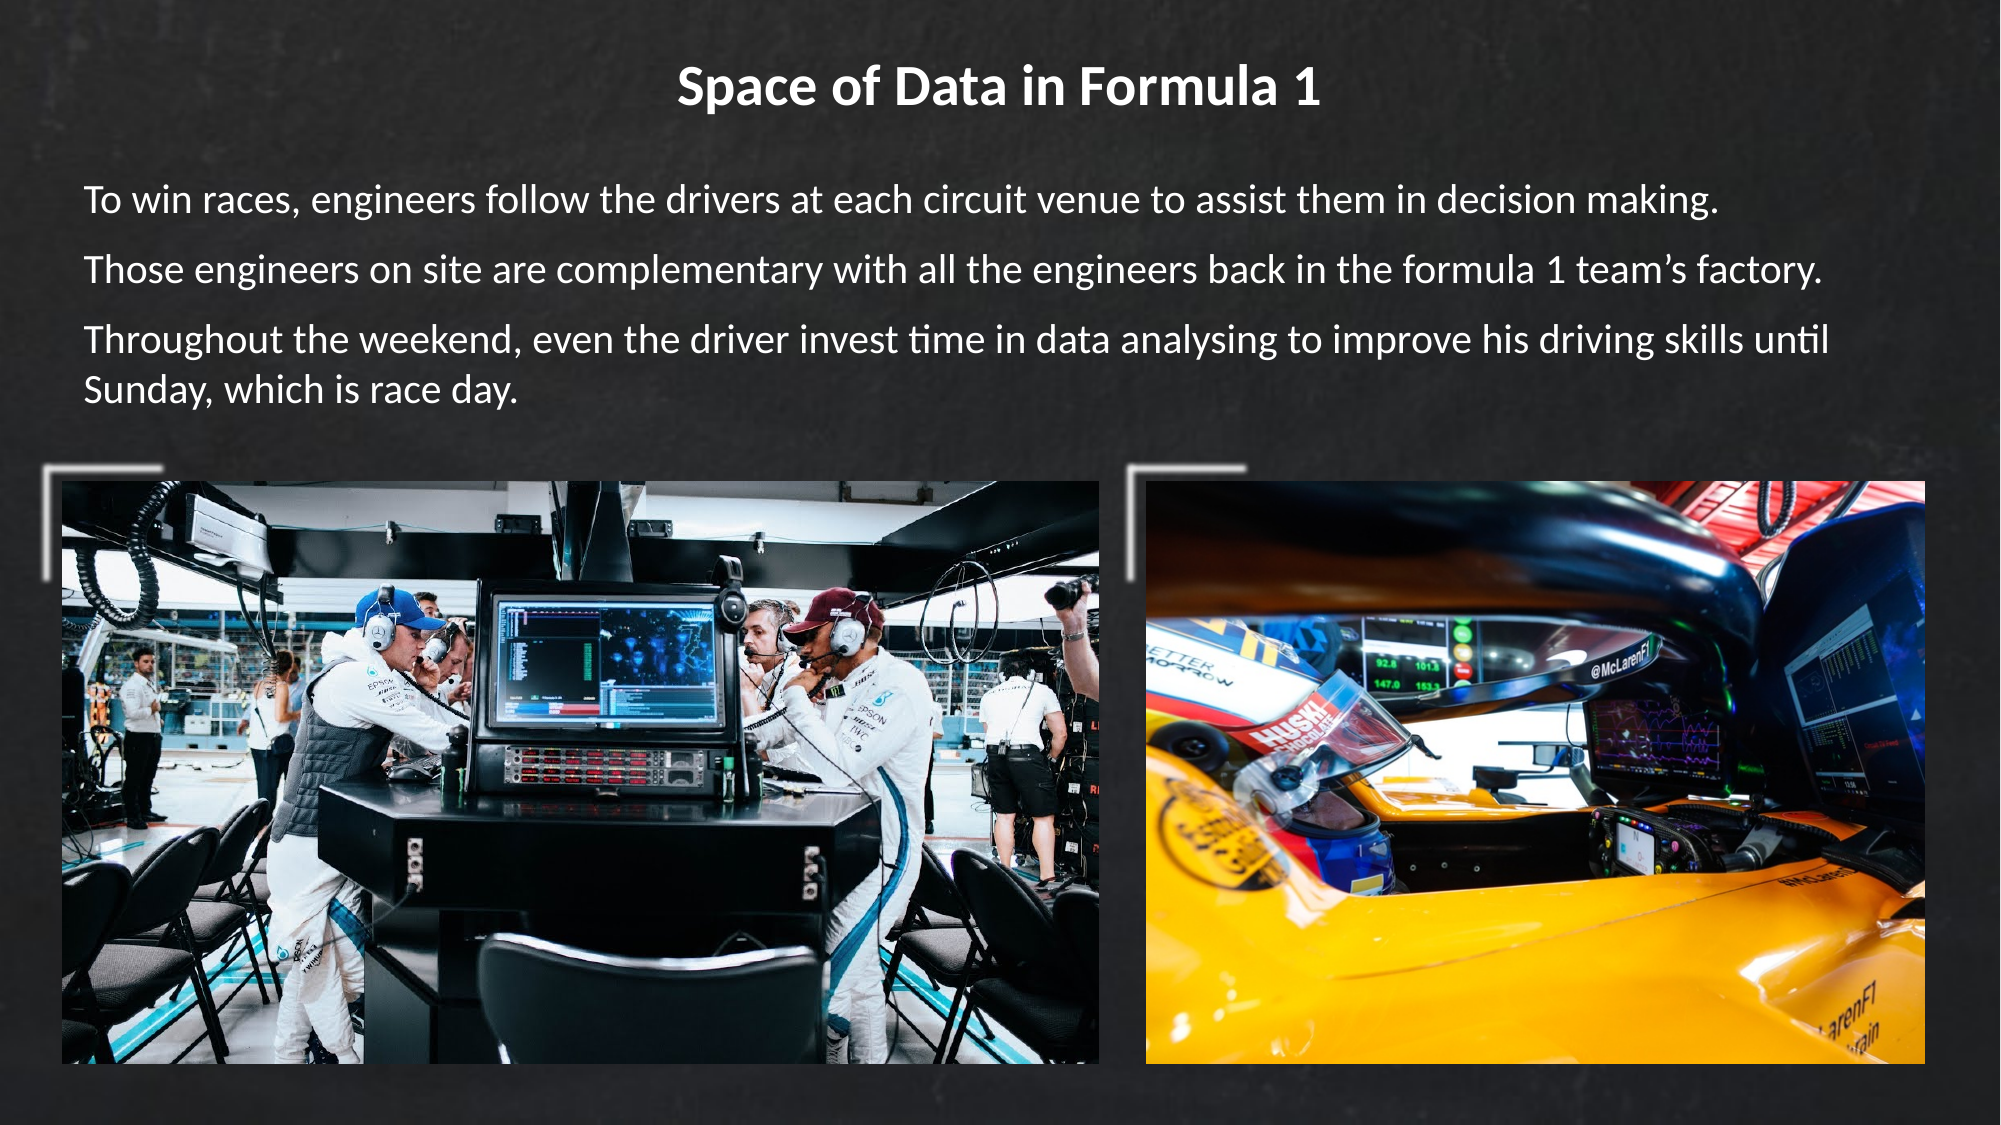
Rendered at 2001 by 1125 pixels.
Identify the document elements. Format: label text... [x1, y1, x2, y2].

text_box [38, 460, 168, 586]
picture [0, 0, 2001, 1125]
text_box To win races, engineers follow the drivers at each circuit venue to assist them in decision making. Those engineers on site are complementary with all the engineers back in the formula 1 team’s factory. Throughout the weekend, even the driver invest time in data analysing to improve his driving skills until Sunday, which is race day. [68, 164, 1931, 420]
text_box Space of Data in Formula 1 [288, 39, 1711, 125]
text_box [1122, 460, 1251, 586]
